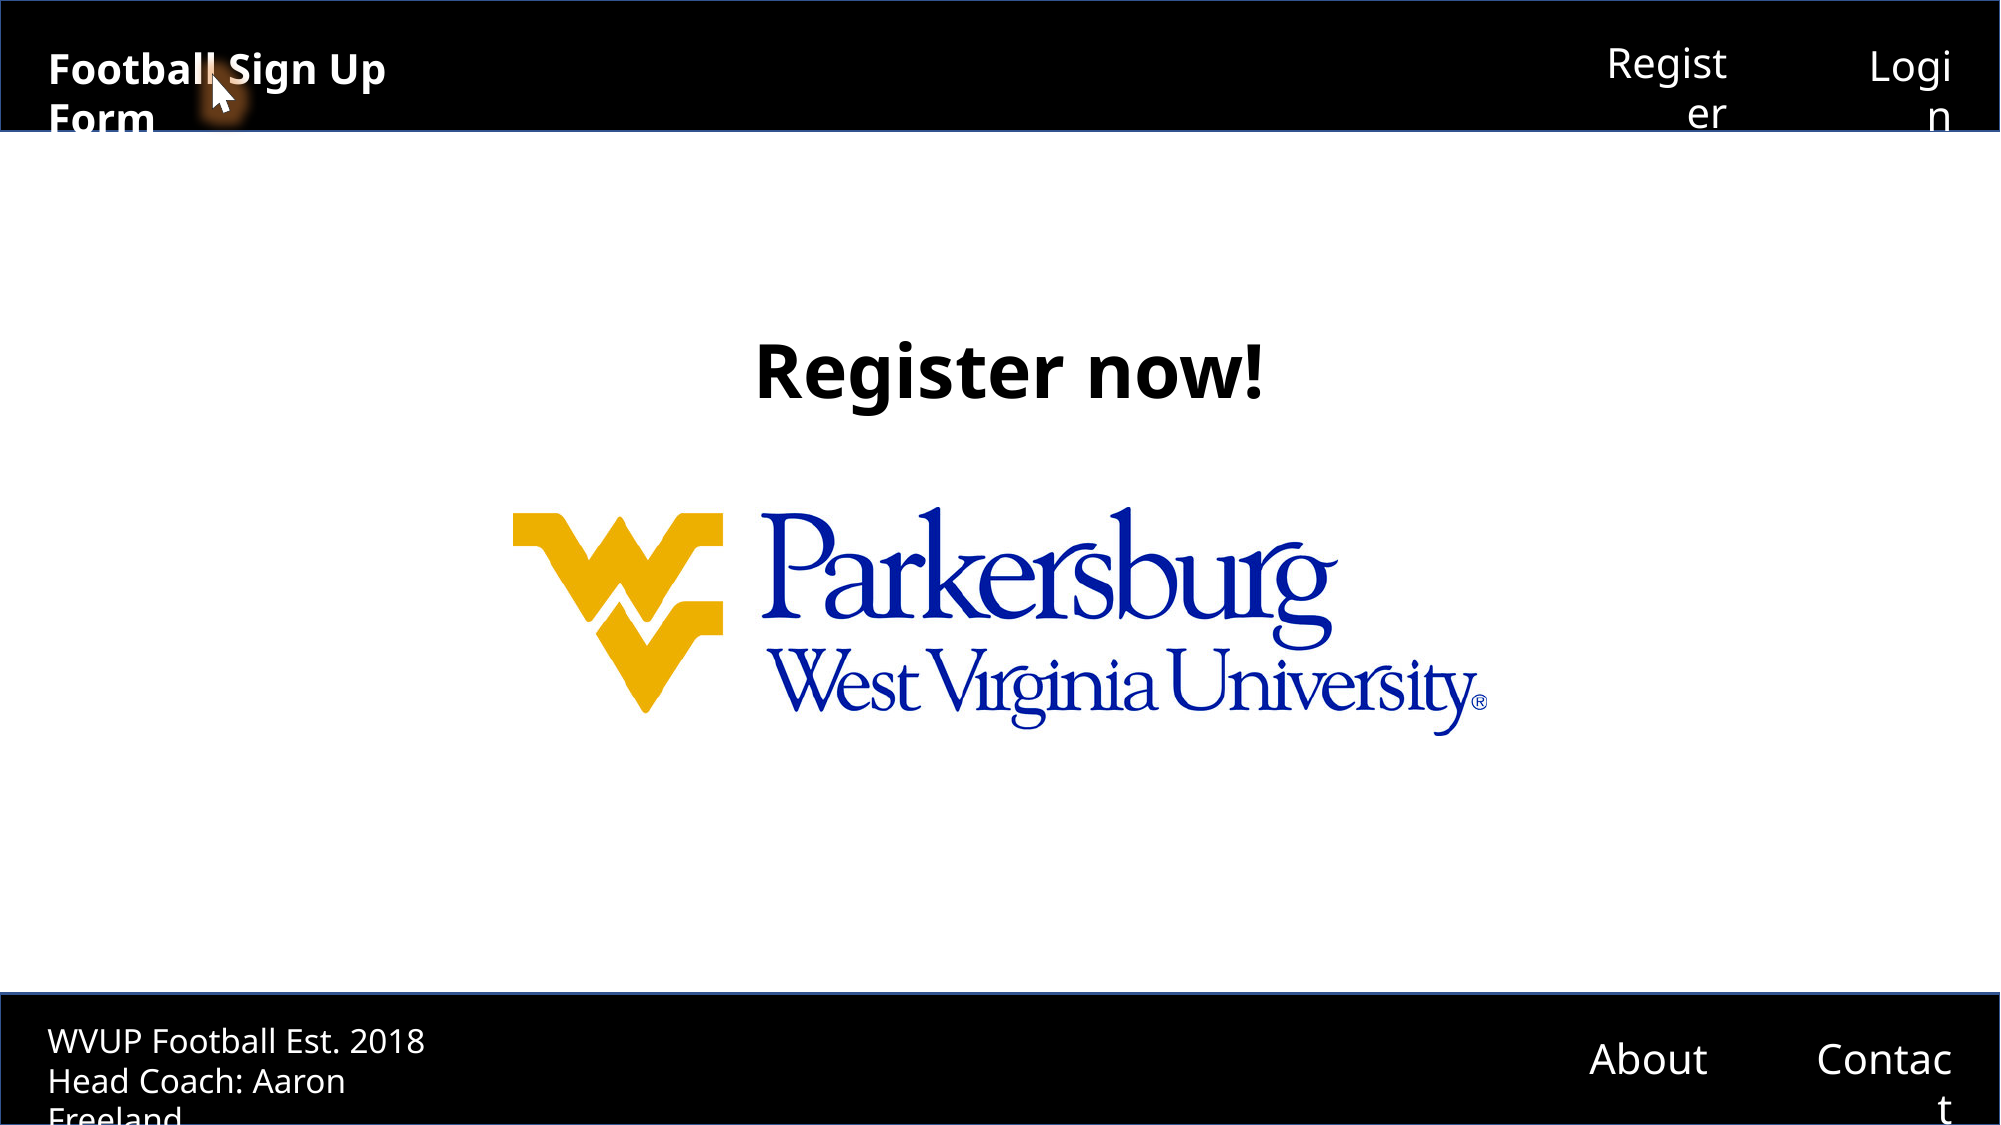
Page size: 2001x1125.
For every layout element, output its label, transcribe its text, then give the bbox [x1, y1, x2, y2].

text_box Register [1569, 29, 1743, 145]
text_box [0, 992, 2000, 1125]
text_box [211, 71, 238, 115]
text_box [0, 0, 2000, 132]
picture [513, 507, 1487, 736]
text_box Contact [1794, 1025, 1968, 1125]
text_box Login [1843, 32, 1968, 147]
text_box WVUP Football Est. 2018 Head Coach: Aaron Freeland [32, 1012, 479, 1125]
text_box About [1550, 1025, 1723, 1091]
text_box Register now! [380, 301, 1619, 435]
text_box Football Sign Up Form [32, 35, 444, 151]
